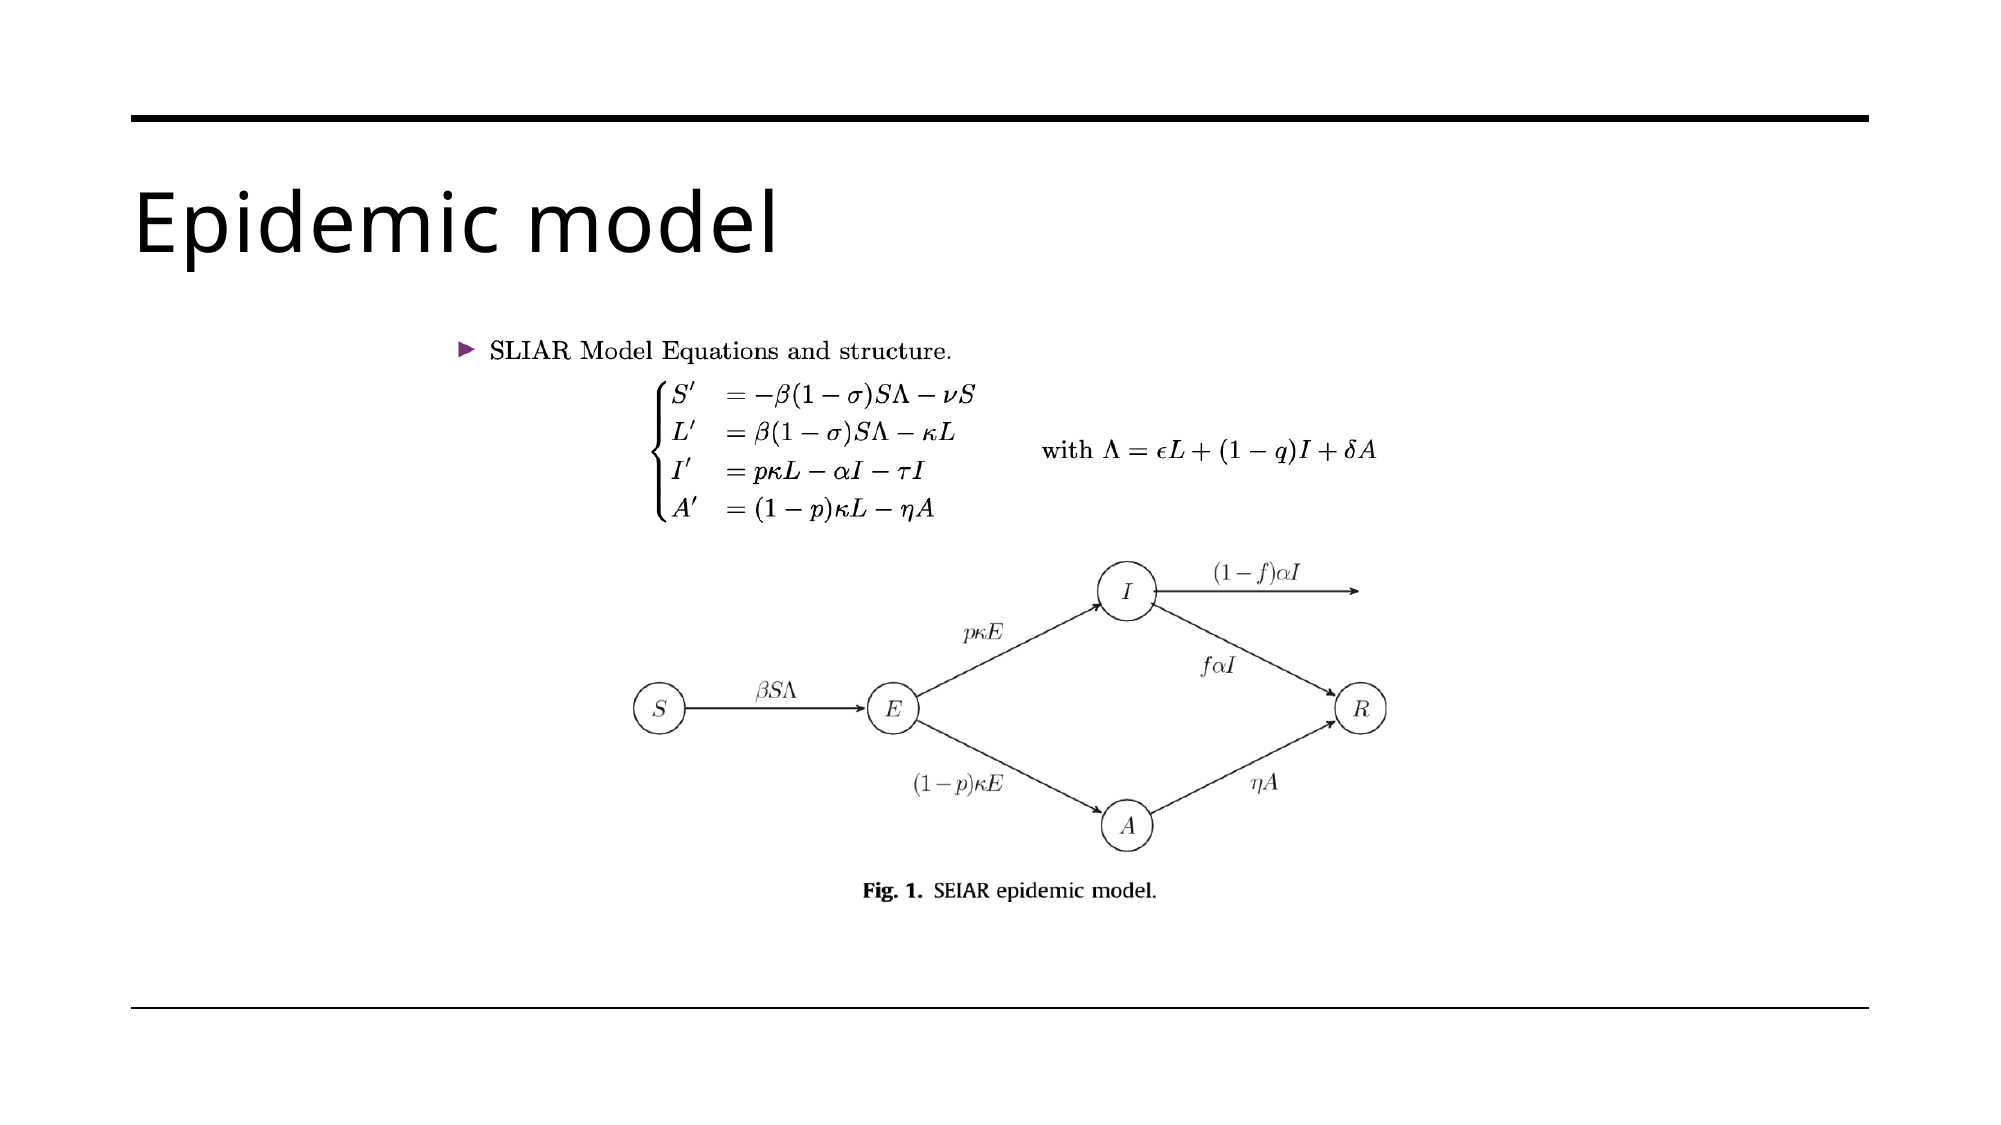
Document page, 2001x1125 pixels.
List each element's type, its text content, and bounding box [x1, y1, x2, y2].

title Epidemic model [114, 151, 1869, 377]
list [436, 326, 1547, 924]
